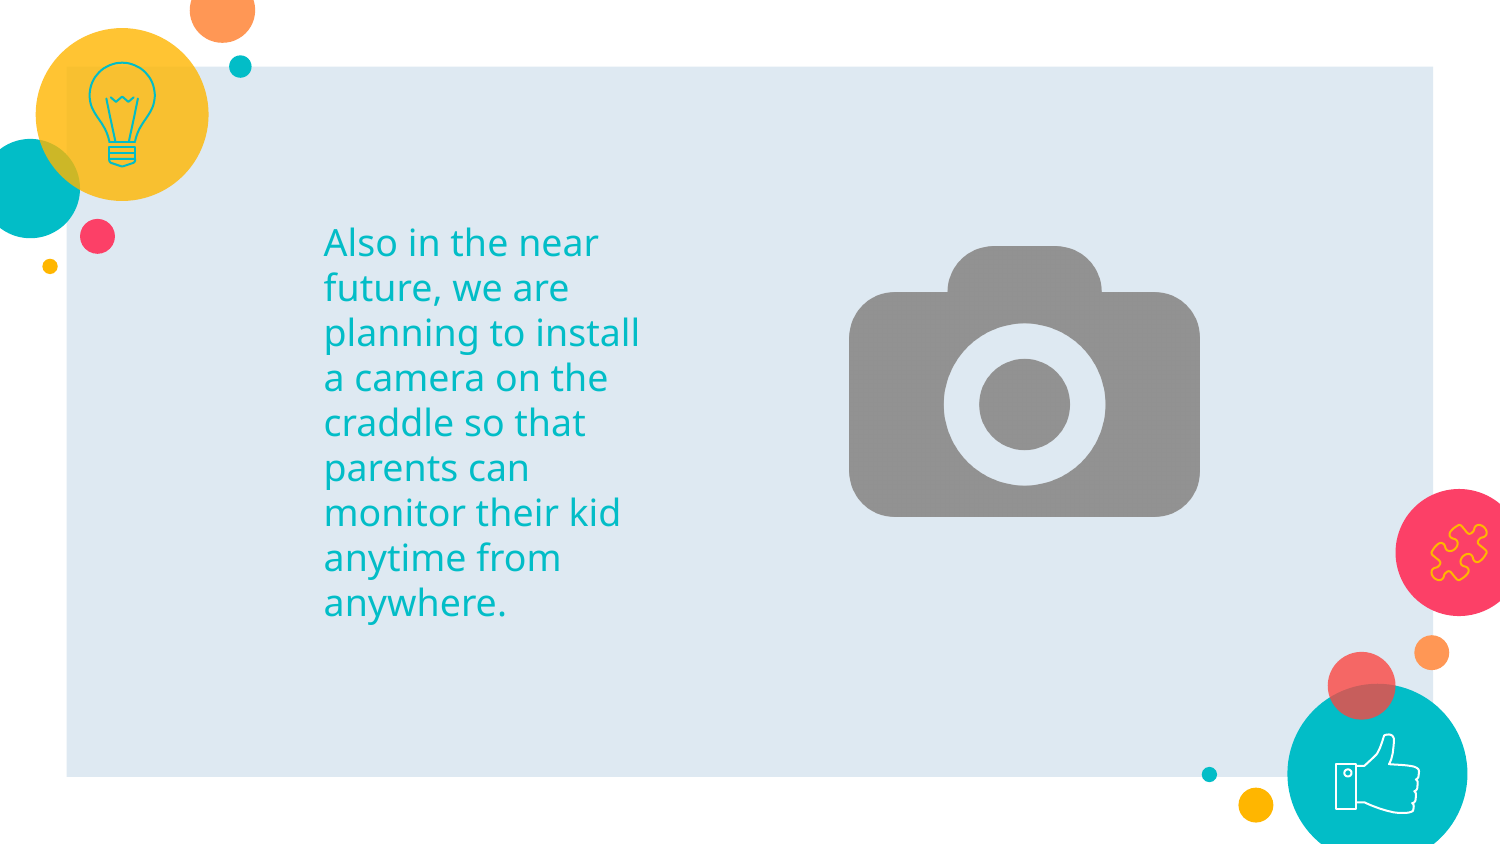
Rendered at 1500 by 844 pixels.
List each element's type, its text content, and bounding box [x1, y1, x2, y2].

text_box [735, 172, 1110, 673]
picture [849, 246, 1201, 517]
list Also in the near future, we are planning to install a camera on the craddle so that parents can monitor their kid anytime from anywhere. [308, 67, 667, 776]
